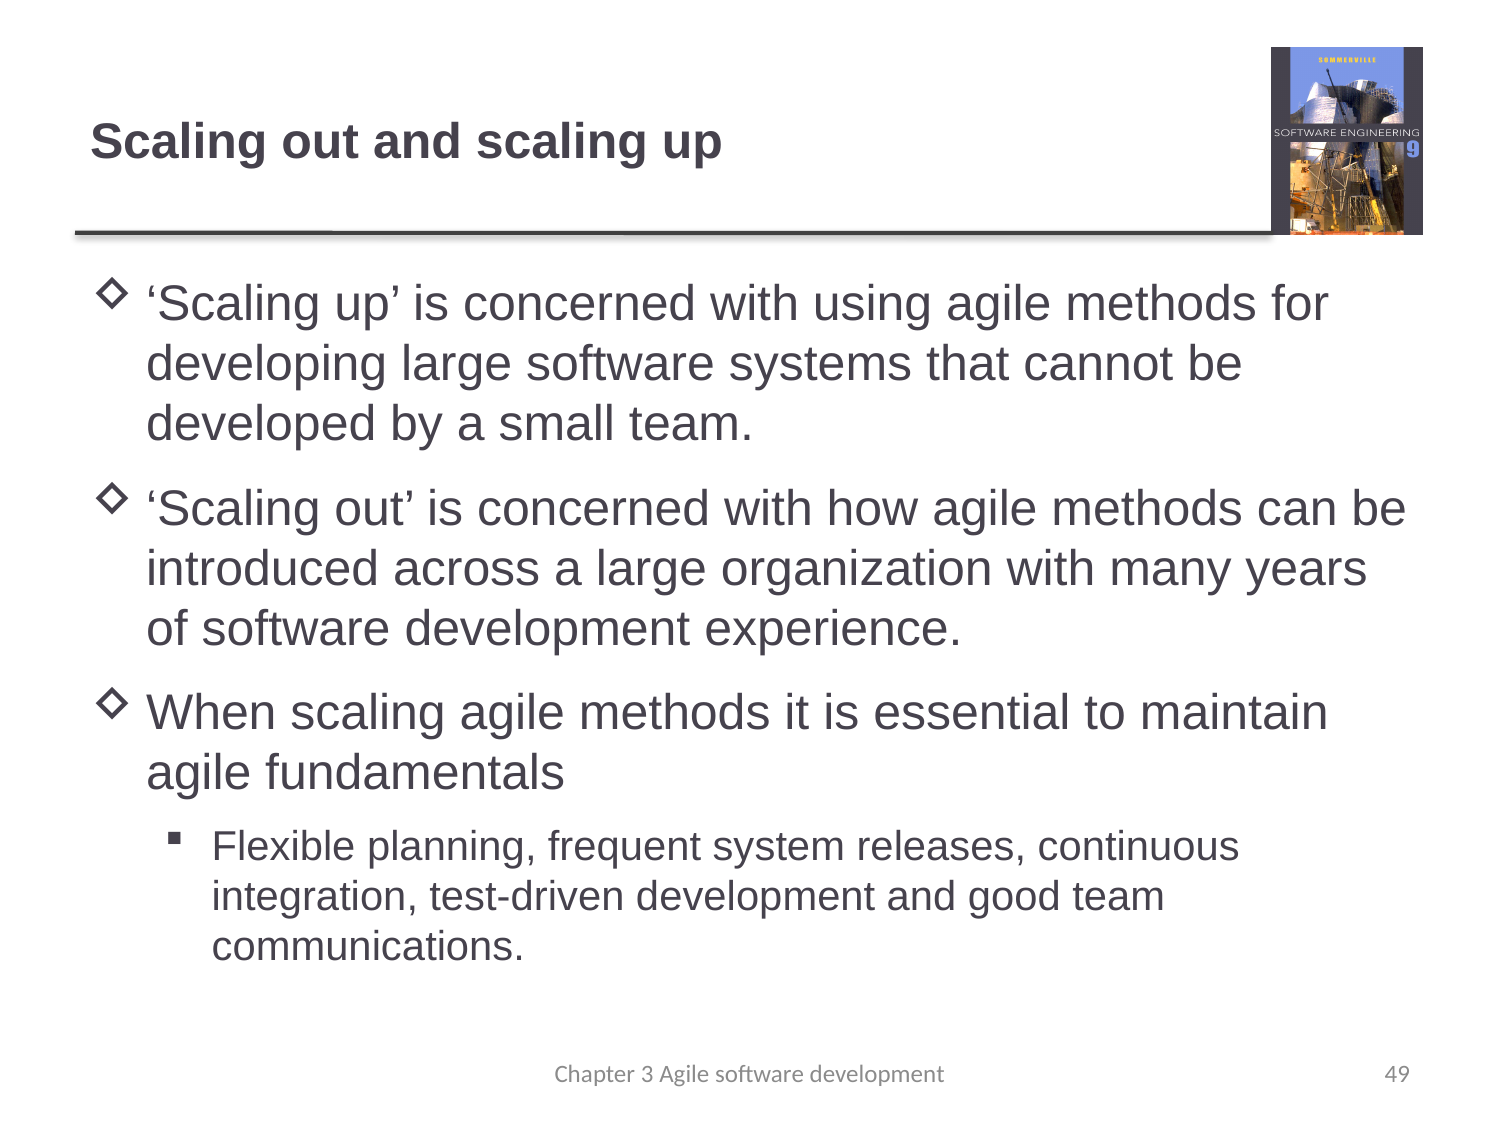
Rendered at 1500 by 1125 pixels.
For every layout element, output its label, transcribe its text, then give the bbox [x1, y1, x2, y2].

footer Chapter 3 Agile software development [512, 1042, 988, 1103]
picture [1272, 47, 1423, 235]
title Scaling out and scaling up [74, 44, 1272, 233]
slide_number 49 [1074, 1042, 1425, 1103]
list ‘Scaling up’ is concerned with using agile methods for developing large software systems that cannot be developed by a small team. ‘Scaling out’ is concerned with how agile methods can be introduced across a large organization with many years of software development experience. When scaling agile methods it is essential to maintain agile fundamentals Flexible planning, frequent system releases, continuous integration, test-driven development and good team communications. [75, 262, 1425, 1005]
